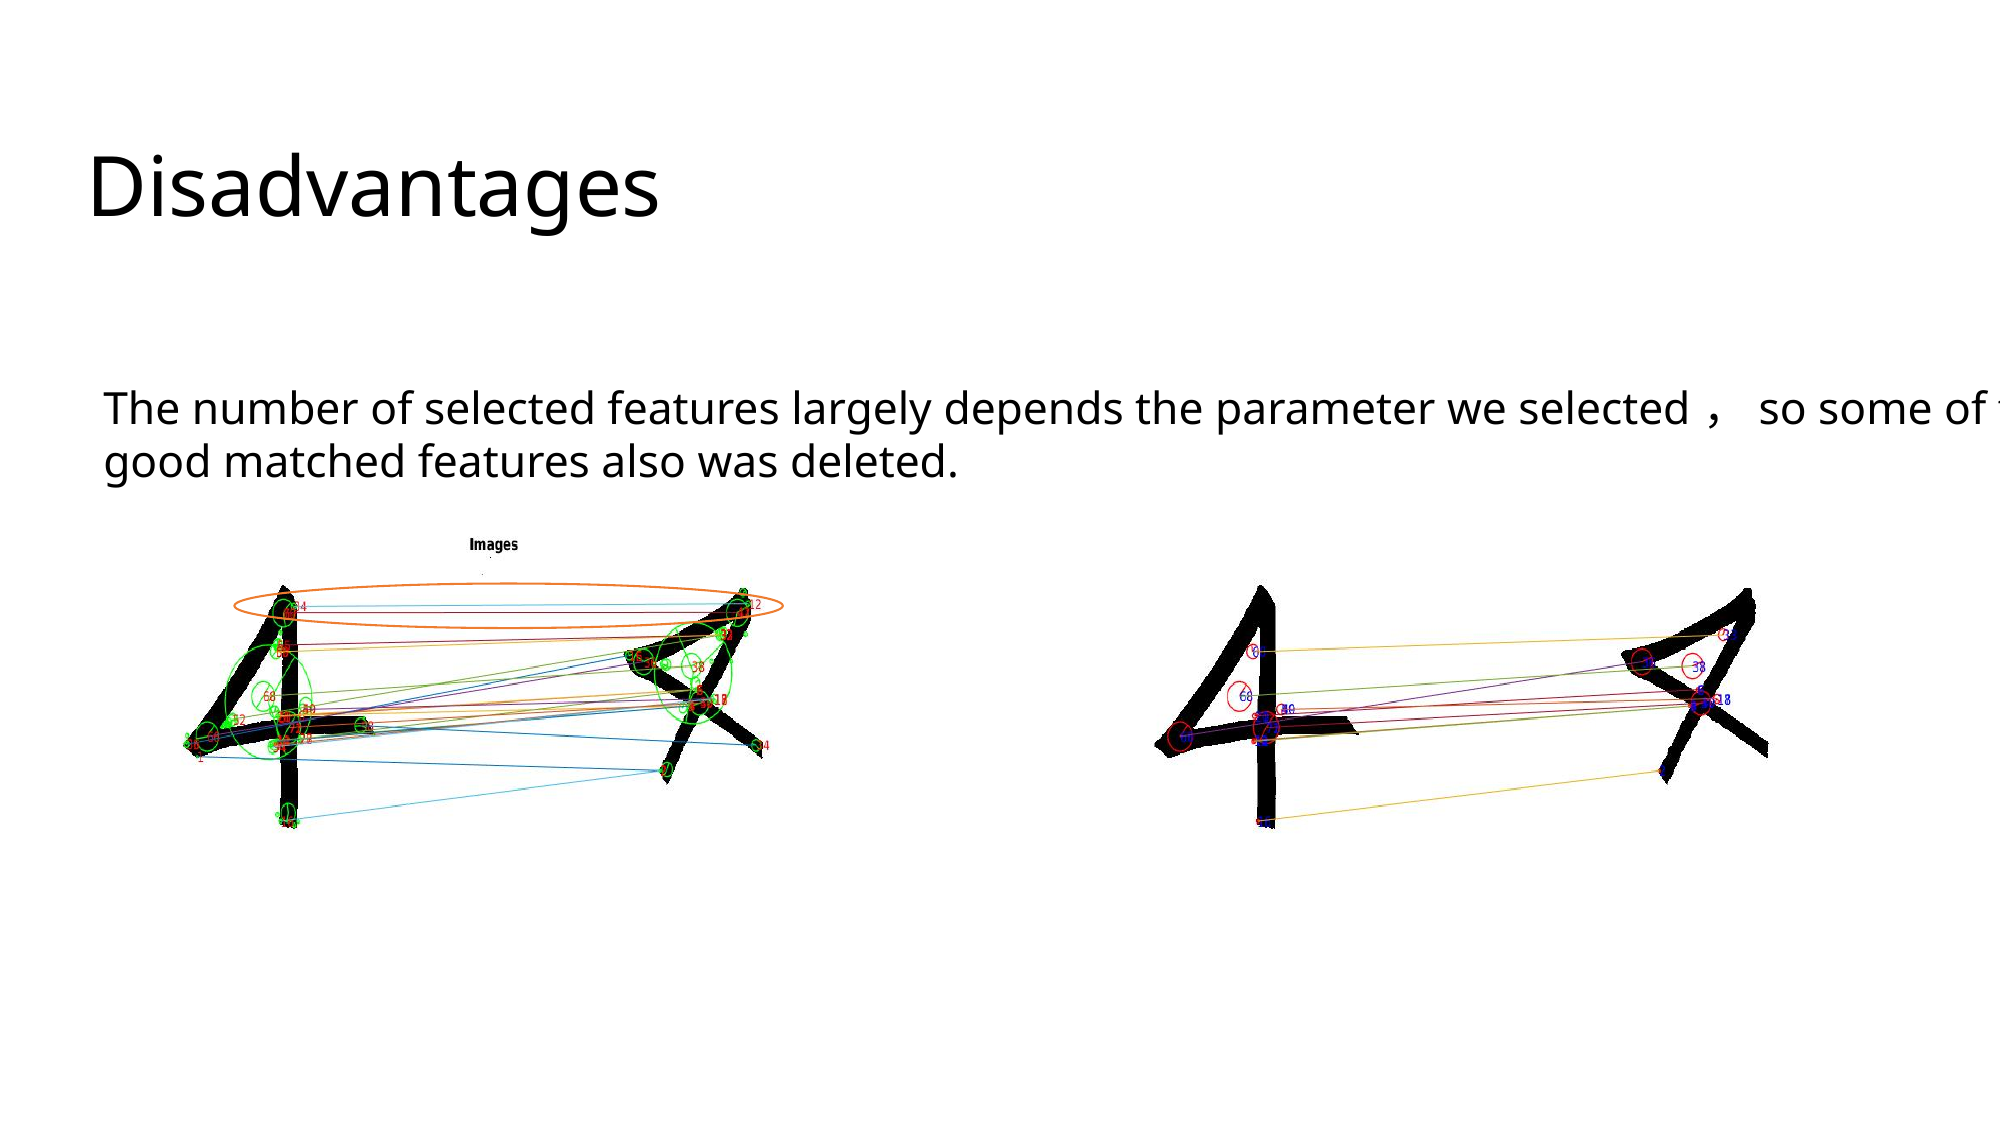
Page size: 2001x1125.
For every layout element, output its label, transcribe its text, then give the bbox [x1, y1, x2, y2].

picture [25, 528, 962, 911]
title Disadvantages [66, 125, 1930, 273]
picture [992, 528, 1975, 911]
text_box The number of selected features largely depends the parameter we selected，so some of the good matched features also was deleted. [88, 372, 2000, 548]
